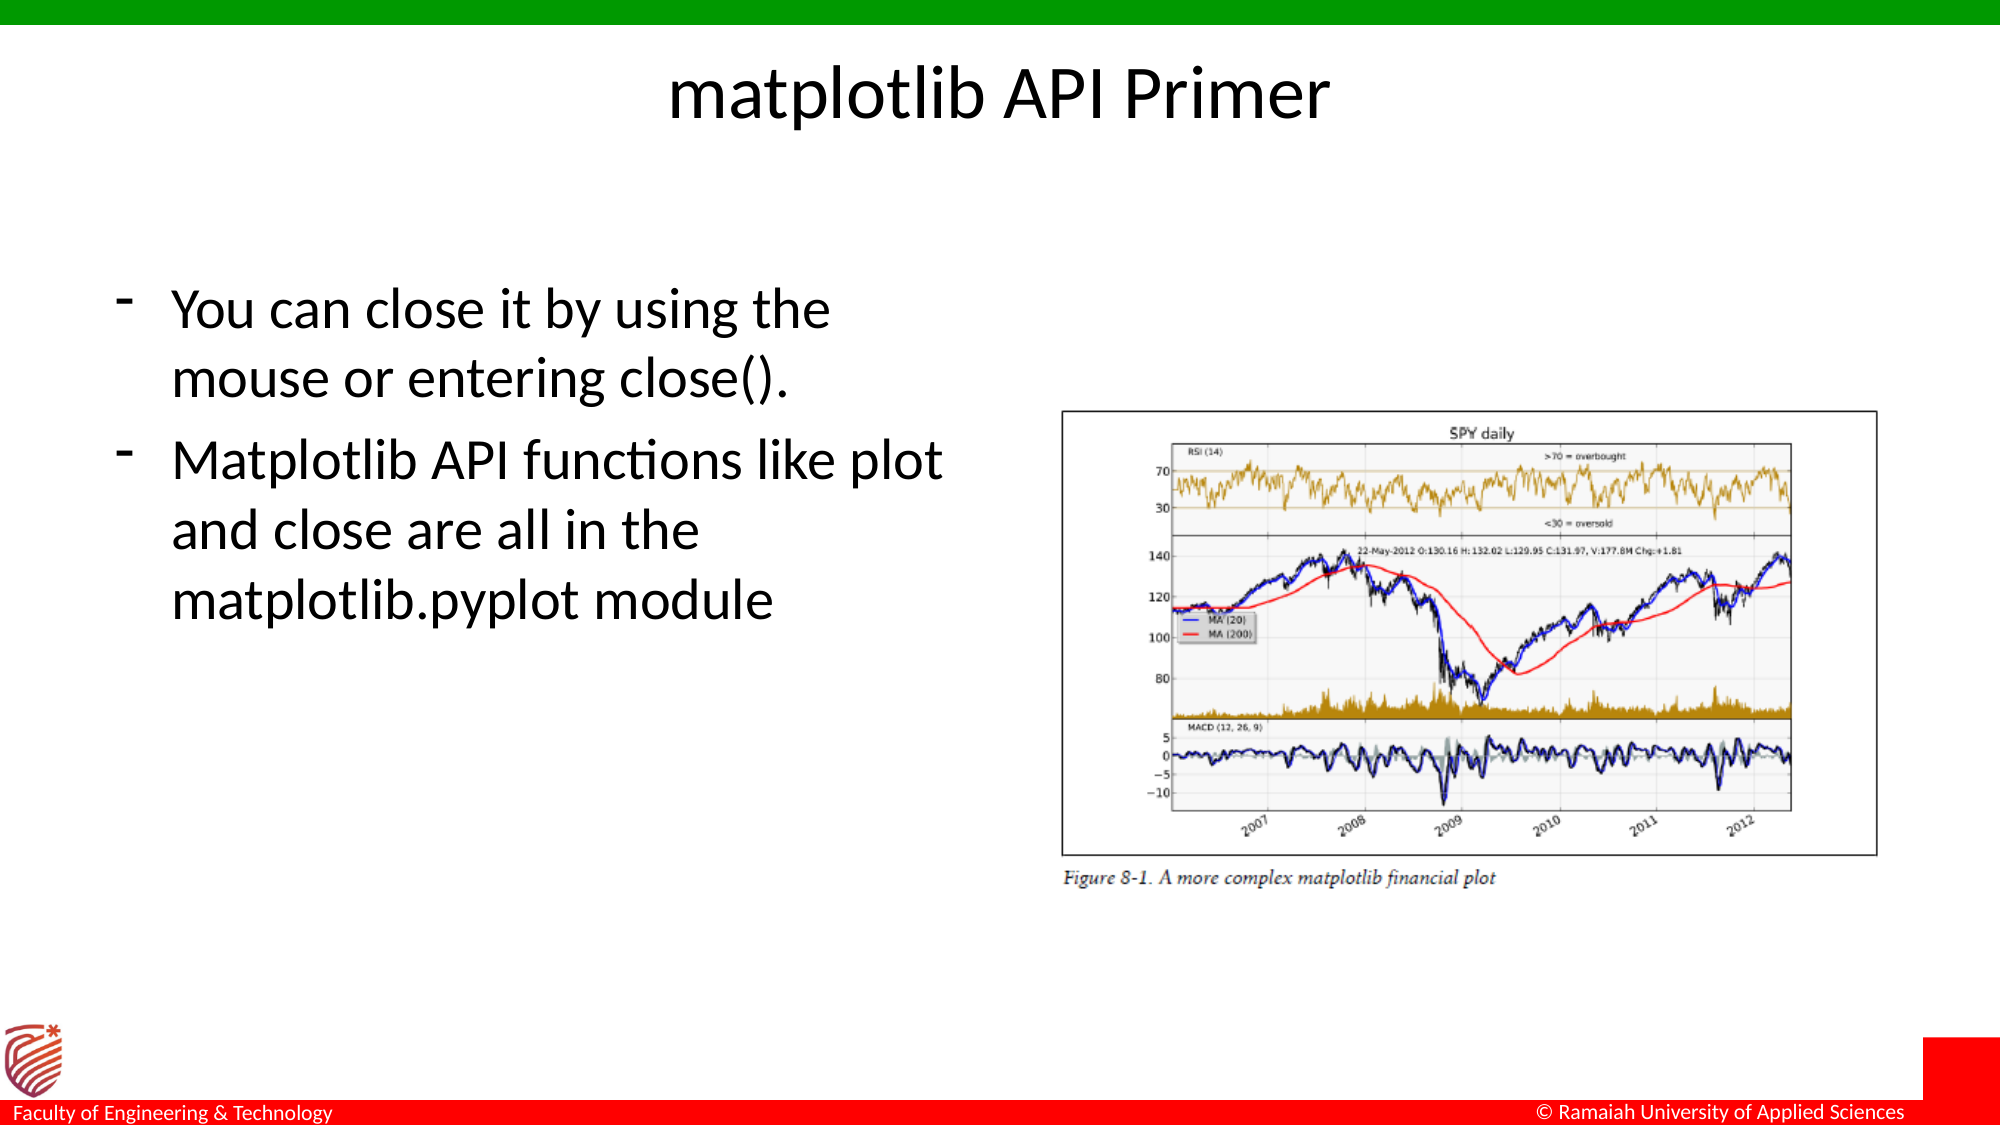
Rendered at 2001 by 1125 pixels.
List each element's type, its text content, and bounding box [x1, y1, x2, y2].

list You can close it by using the mouse or entering close(). Matplotlib API functions like plot and close are all in the matplotlib.pyplot module [99, 262, 984, 1005]
picture [1016, 365, 1901, 903]
picture [0, 1013, 69, 1100]
title matplotlib API Primer [99, 45, 1900, 233]
